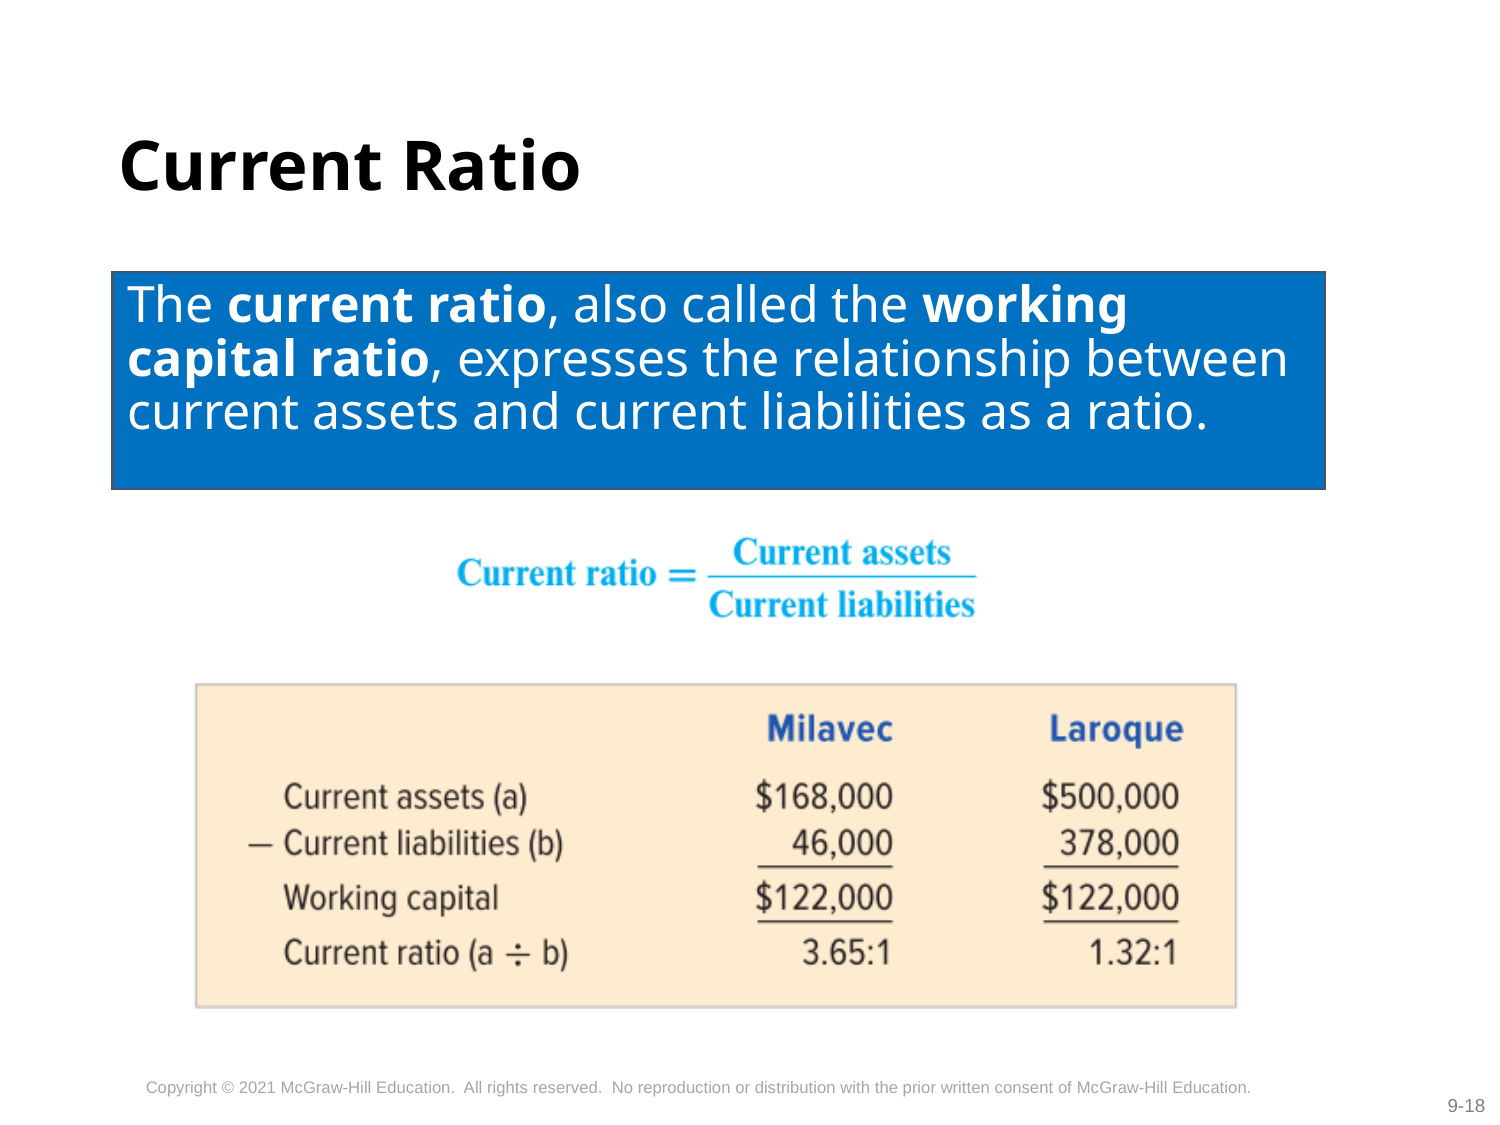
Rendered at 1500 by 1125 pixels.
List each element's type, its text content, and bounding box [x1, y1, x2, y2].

picture [187, 673, 1251, 1018]
list The current ratio, also called the working capital ratio, expresses the relationship between current assets and current liabilities as a ratio. [112, 271, 1325, 489]
picture [442, 521, 996, 636]
title Current Ratio [103, 59, 1397, 278]
